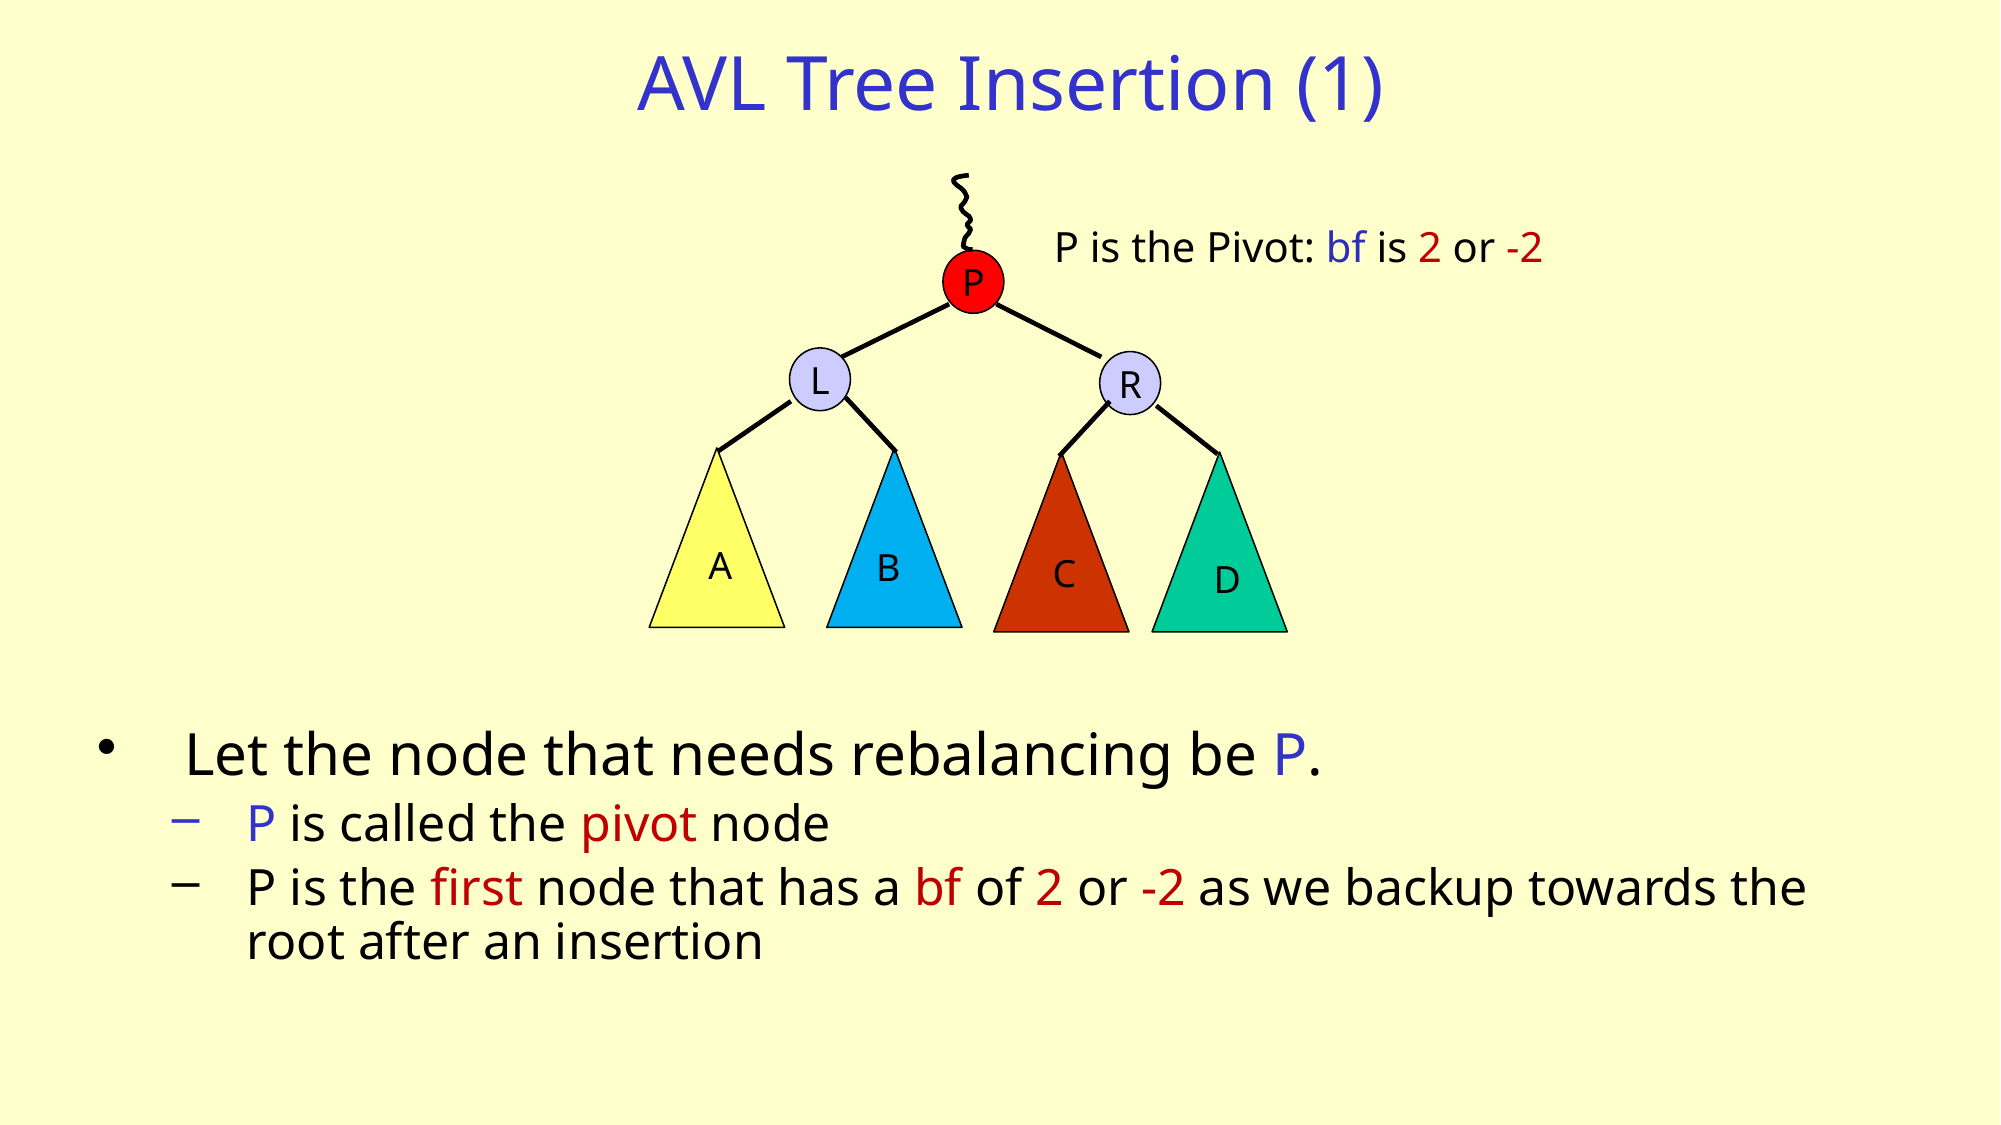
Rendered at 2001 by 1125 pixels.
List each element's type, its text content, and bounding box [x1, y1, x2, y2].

text_box Let the node that needs rebalancing be P. P is called the pivot node P is the first node that has a bf of 2 or -2 as we backup towards the root after an insertion [82, 718, 1907, 1045]
title AVL Tree Insertion (1) [295, 23, 1727, 138]
text_box [649, 447, 785, 628]
text_box [993, 452, 1129, 632]
text_box C [1038, 542, 1092, 603]
text_box B [861, 536, 916, 597]
text_box L [789, 347, 851, 411]
text_box A [693, 534, 748, 595]
text_box D [1198, 549, 1256, 609]
text_box R [1099, 351, 1161, 415]
text_box P [942, 250, 1004, 314]
text_box P is the Pivot: bf is 2 or -2 [1039, 213, 1559, 279]
text_box [826, 447, 963, 628]
text_box [953, 175, 973, 250]
text_box [1152, 452, 1288, 632]
